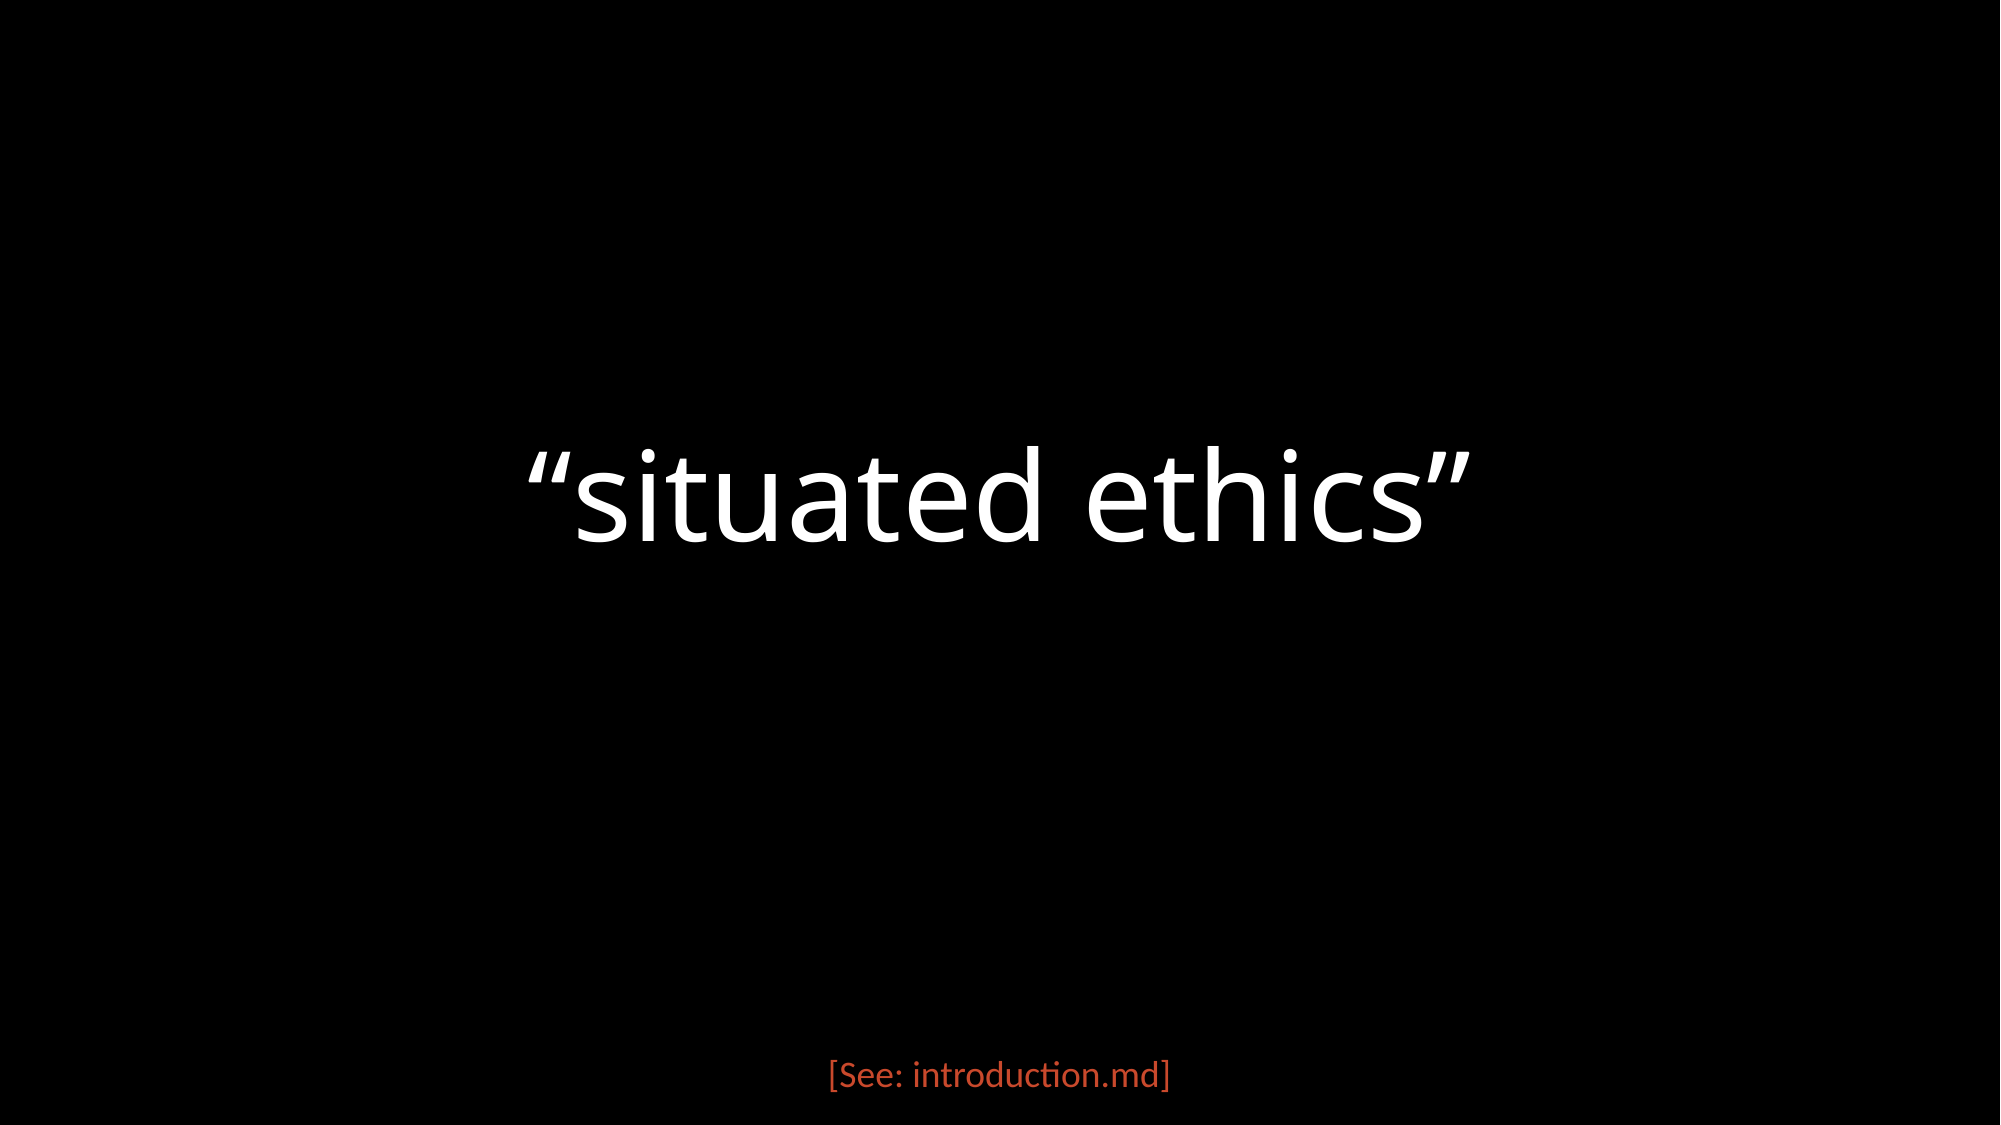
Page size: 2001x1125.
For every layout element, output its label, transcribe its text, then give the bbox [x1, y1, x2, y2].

text_box [See: introduction.md] [813, 1042, 1187, 1103]
title “situated ethics” [249, 184, 1750, 576]
